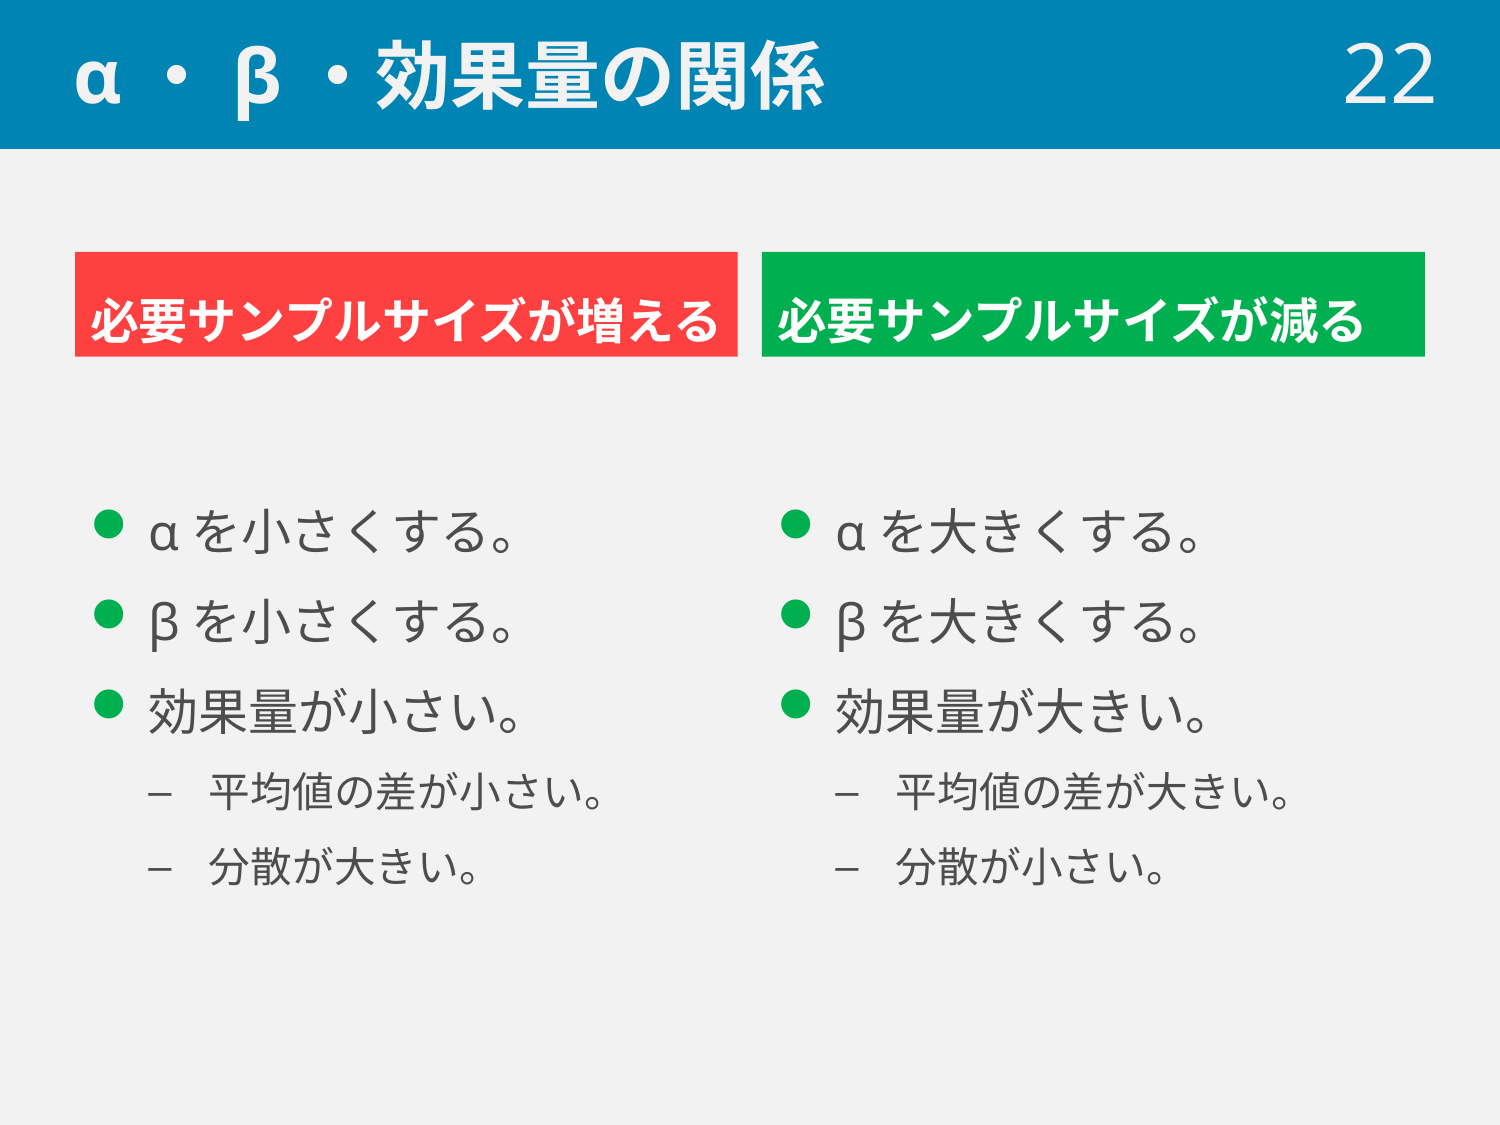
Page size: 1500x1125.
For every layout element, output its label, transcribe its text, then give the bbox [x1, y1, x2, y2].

title α・β・効果量の関係 [0, 0, 1500, 149]
list αを小さくする。 βを小さくする。 効果量が小さい。 平均値の差が小さい。 分散が大きい。 [75, 356, 738, 1005]
slide_number 22 [1162, 29, 1454, 124]
list 必要サンプルサイズが増える [75, 251, 738, 356]
list 必要サンプルサイズが減る [761, 251, 1425, 356]
list αを大きくする。 βを大きくする。 効果量が大きい。 平均値の差が大きい。 分散が小さい。 [761, 356, 1425, 1005]
